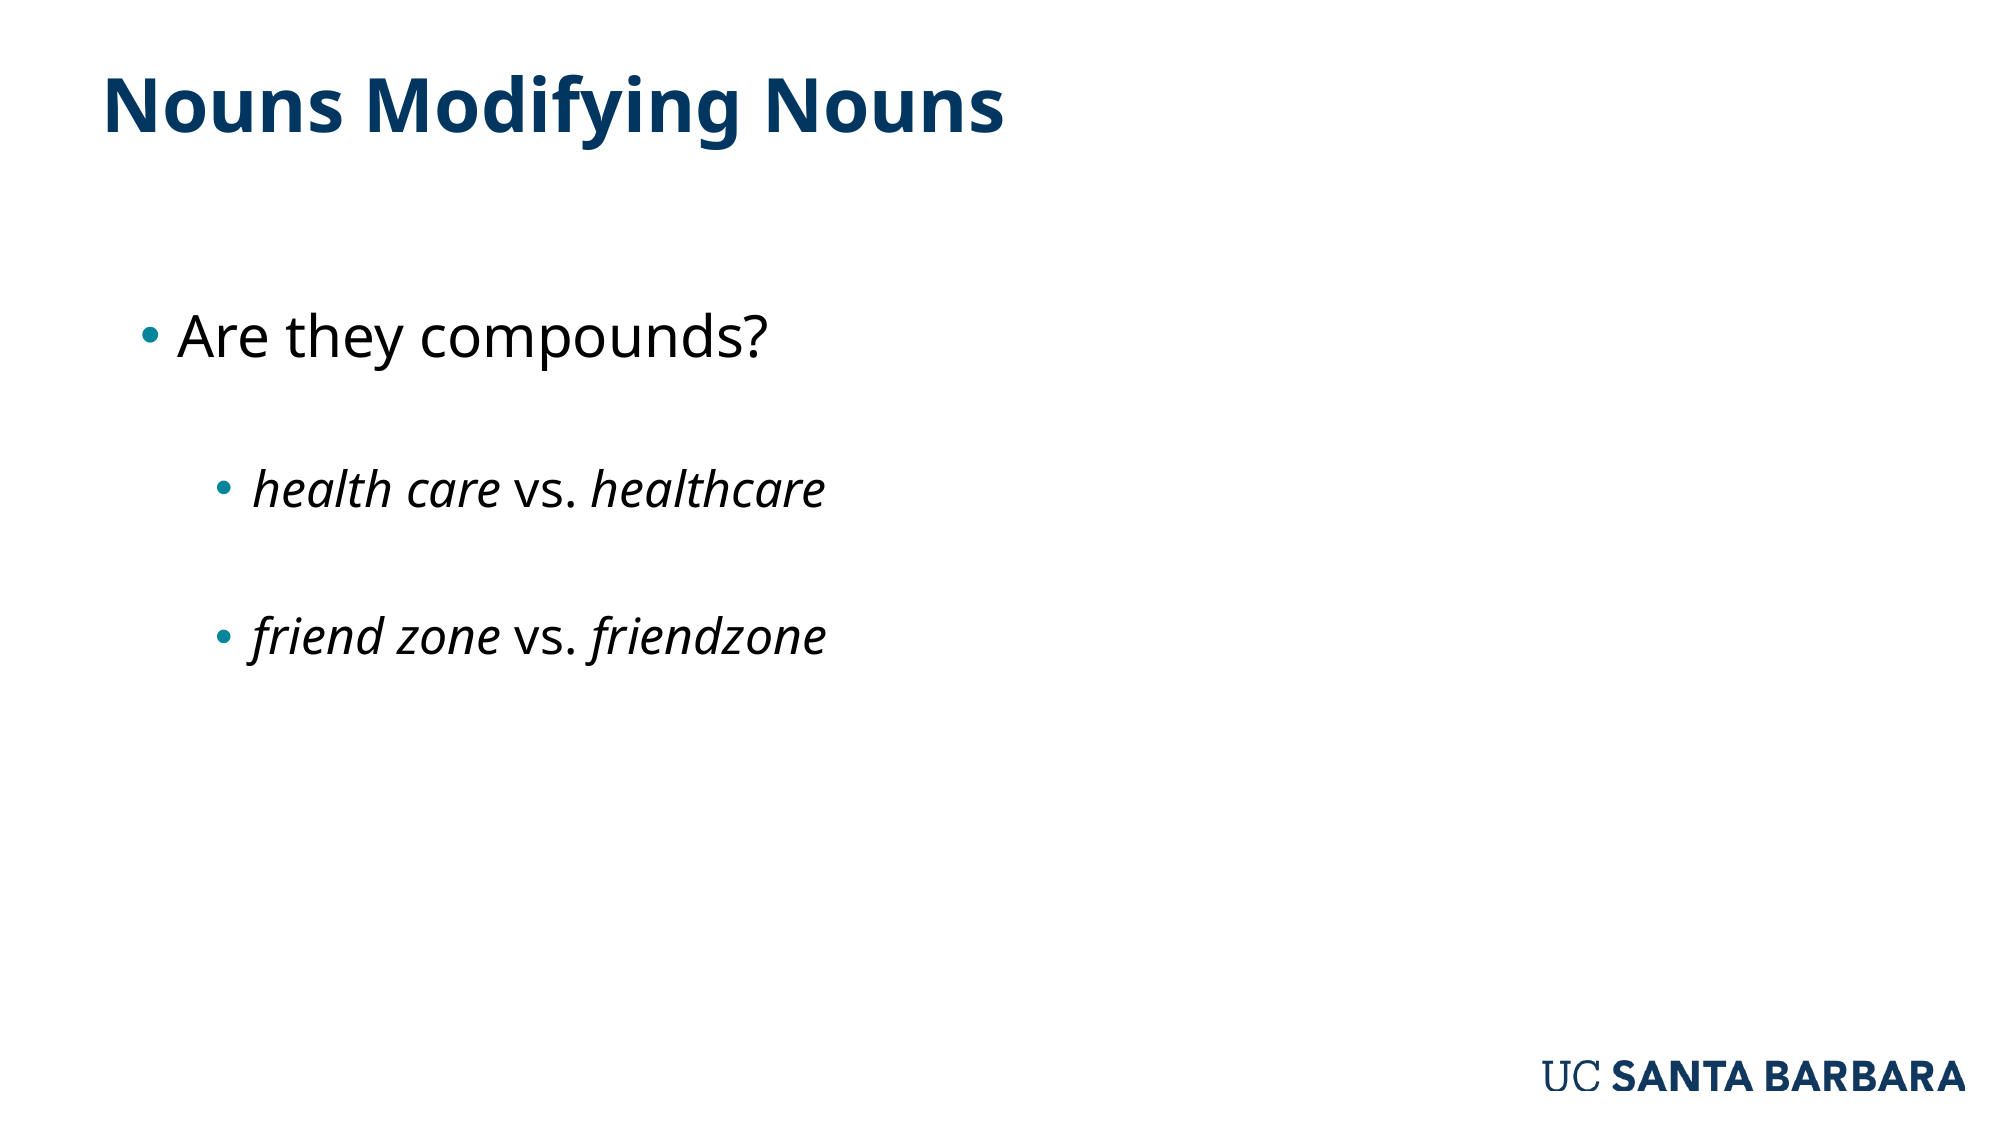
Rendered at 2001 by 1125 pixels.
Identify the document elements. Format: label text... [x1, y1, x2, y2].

title Nouns Modifying Nouns [86, 59, 1914, 158]
list Are they compounds? health care vs. healthcare friend zone vs. friendzone [125, 299, 1874, 1014]
